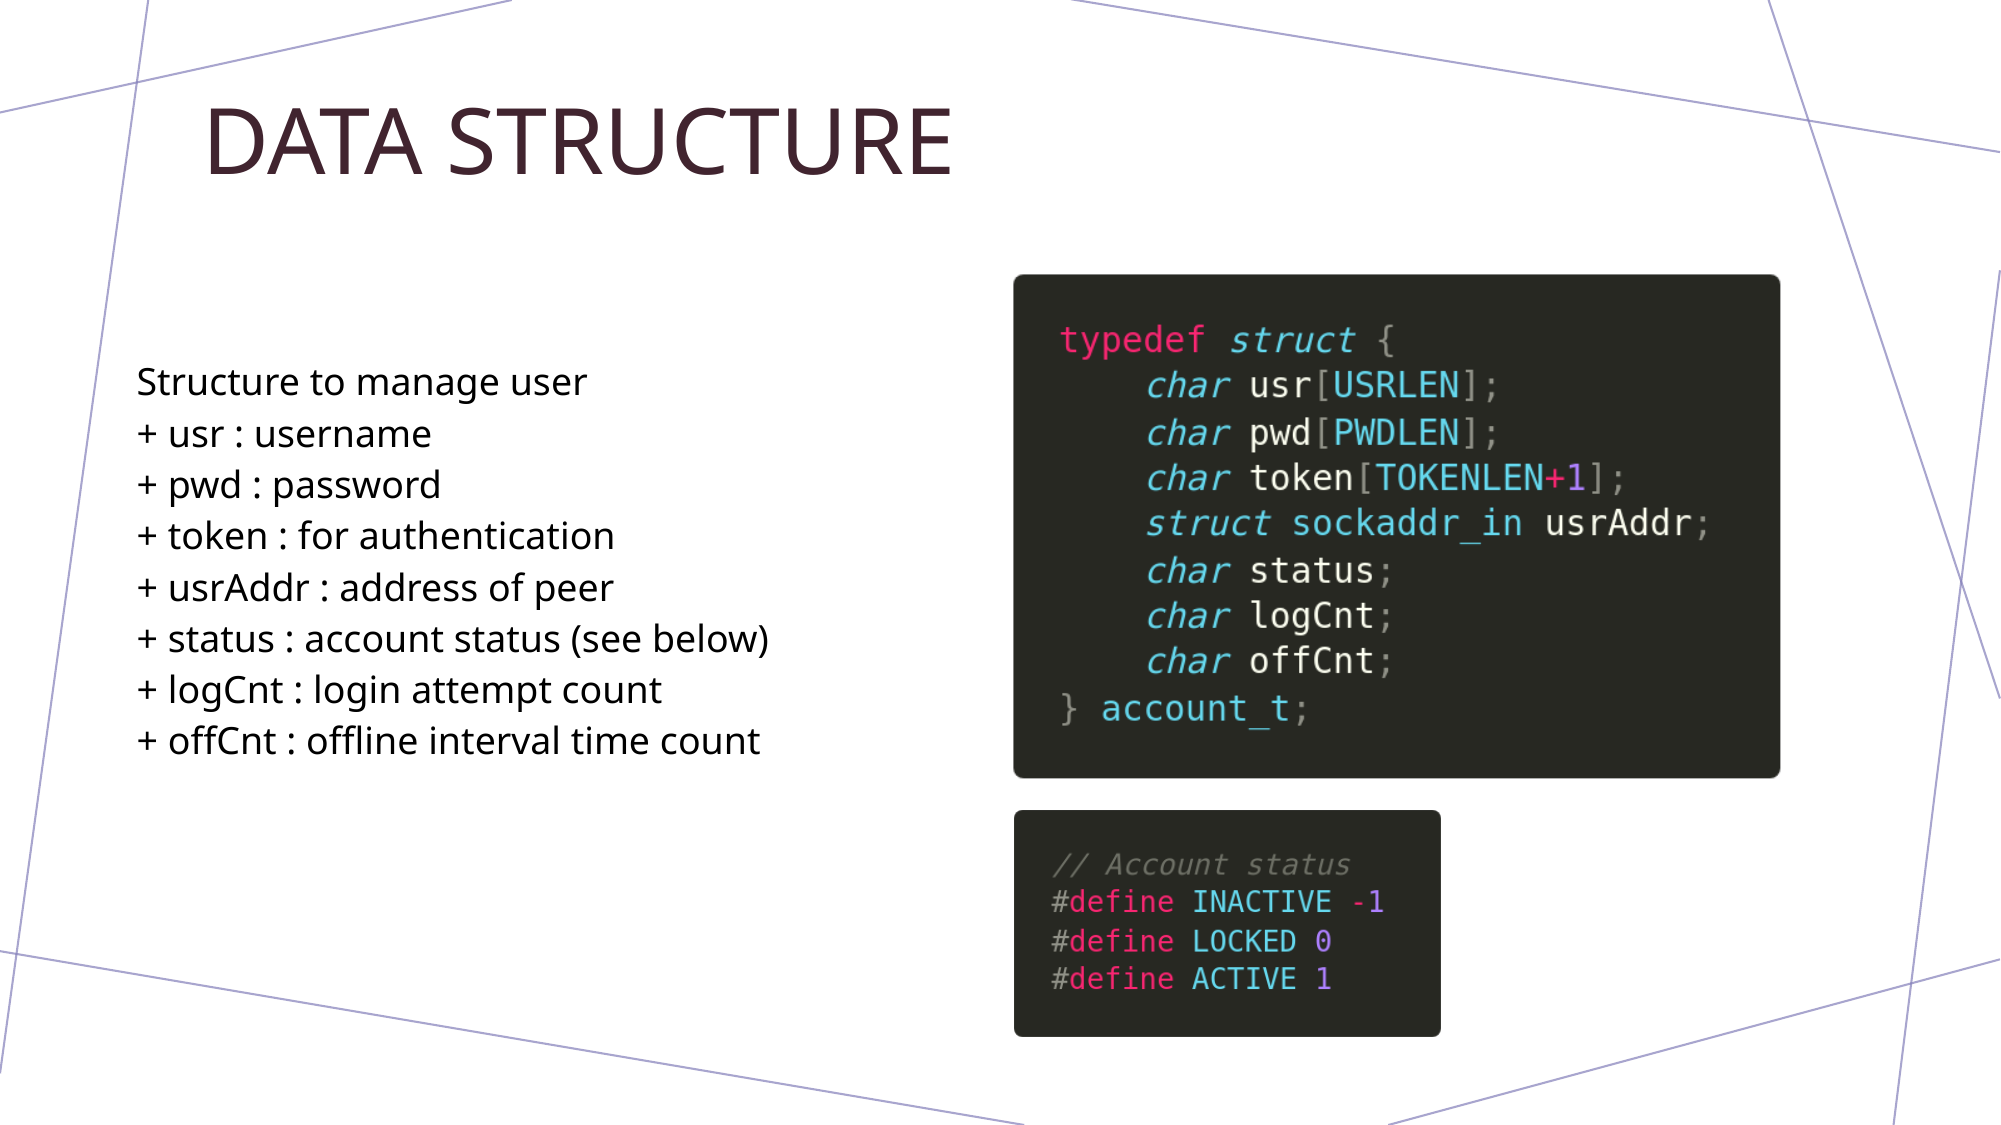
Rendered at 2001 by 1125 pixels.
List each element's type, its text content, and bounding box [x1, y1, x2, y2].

title DATA Structure [187, 87, 1813, 315]
picture [981, 242, 1813, 1064]
text_box Structure to manage user + usr : username + pwd : password + token : for authentication + usrAddr : address of peer + status : account status (see below) + logCnt : login attempt count + offCnt : offline interval time count [121, 351, 785, 770]
